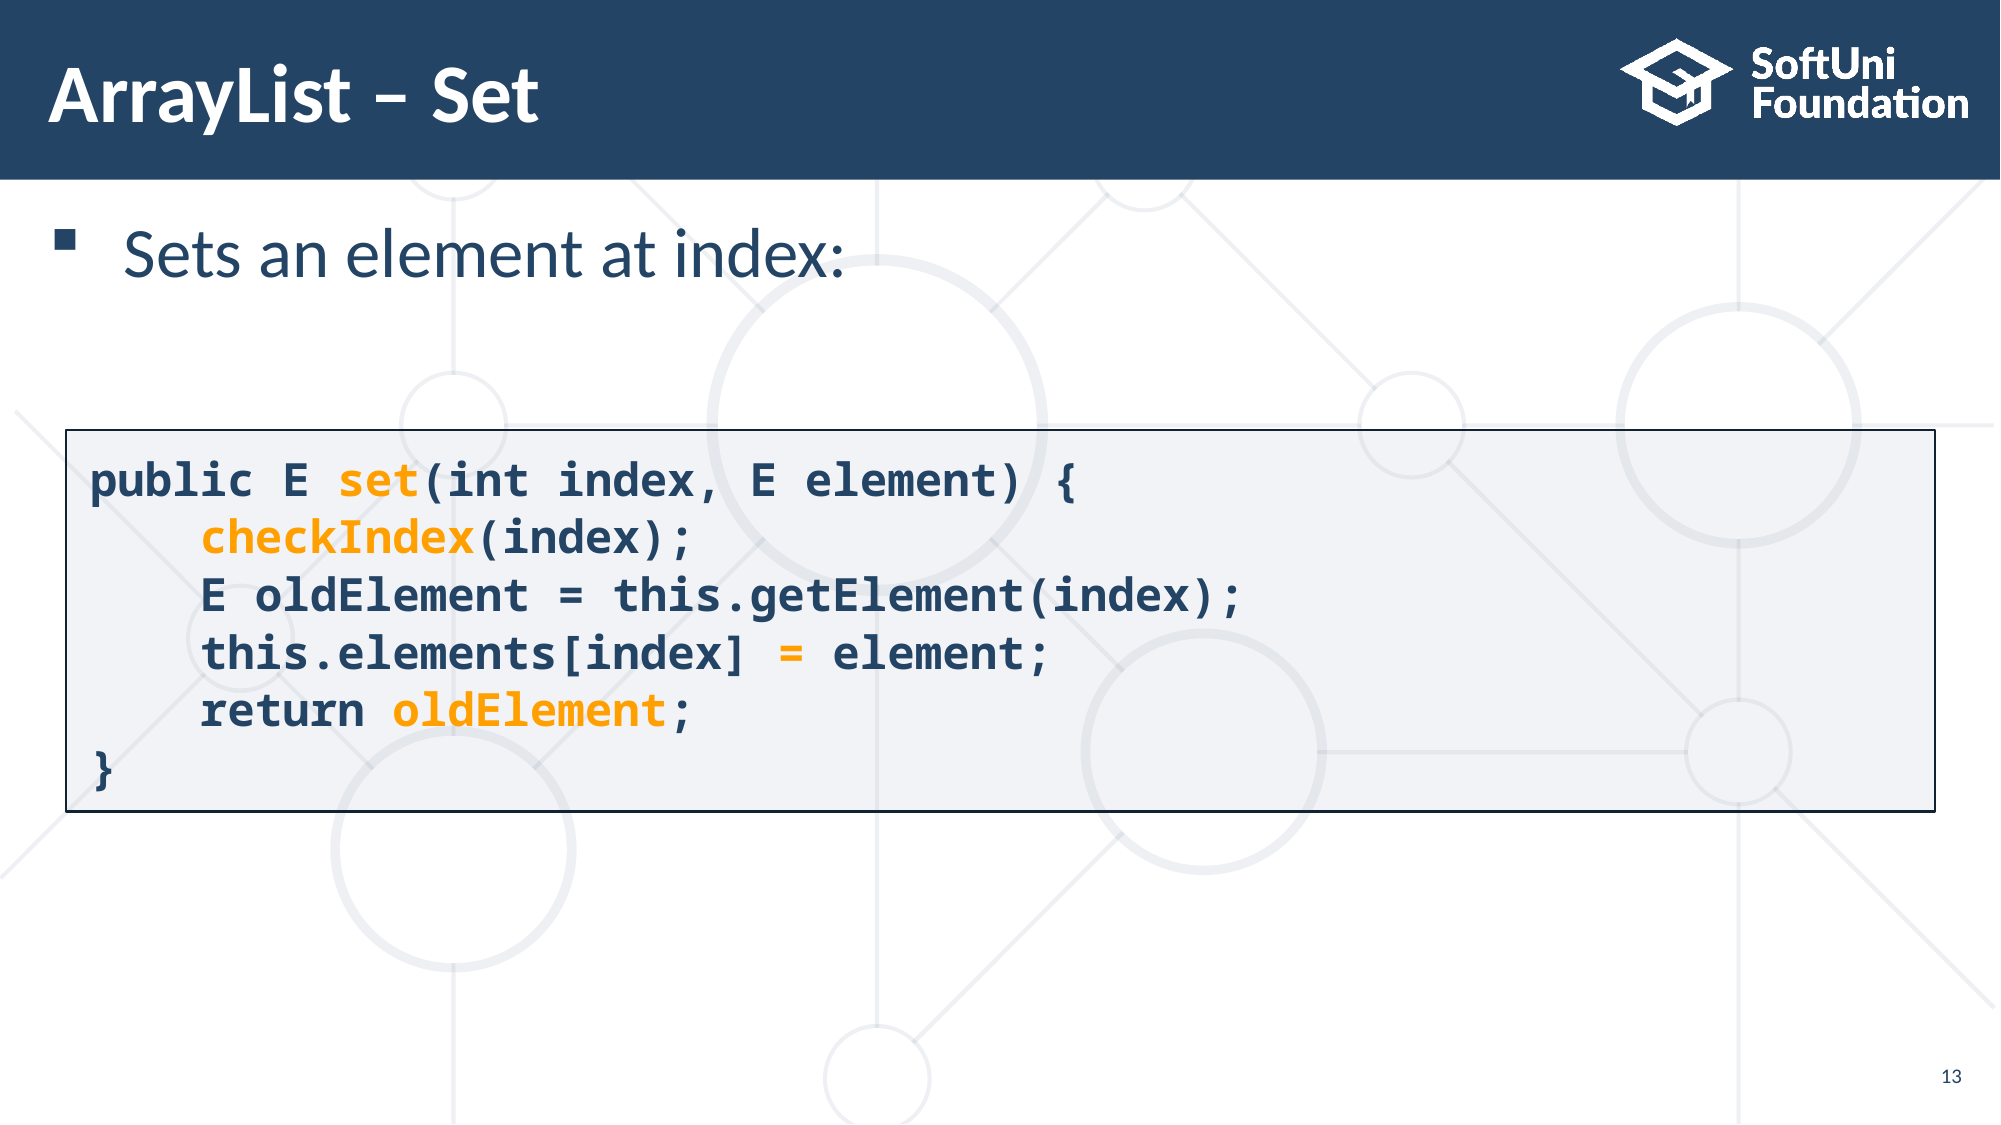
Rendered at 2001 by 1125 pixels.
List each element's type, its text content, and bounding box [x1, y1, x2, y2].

picture [1619, 38, 1968, 126]
title ArrayList – Set [31, 16, 1591, 162]
slide_number 13 [1897, 1049, 1968, 1101]
list Sets an element at index: [31, 196, 1970, 1050]
text_box public E set(int index, E element) { checkIndex(index); E oldElement = this.getElement(index); this.elements[index] = element; return oldElement; } [66, 429, 1935, 812]
